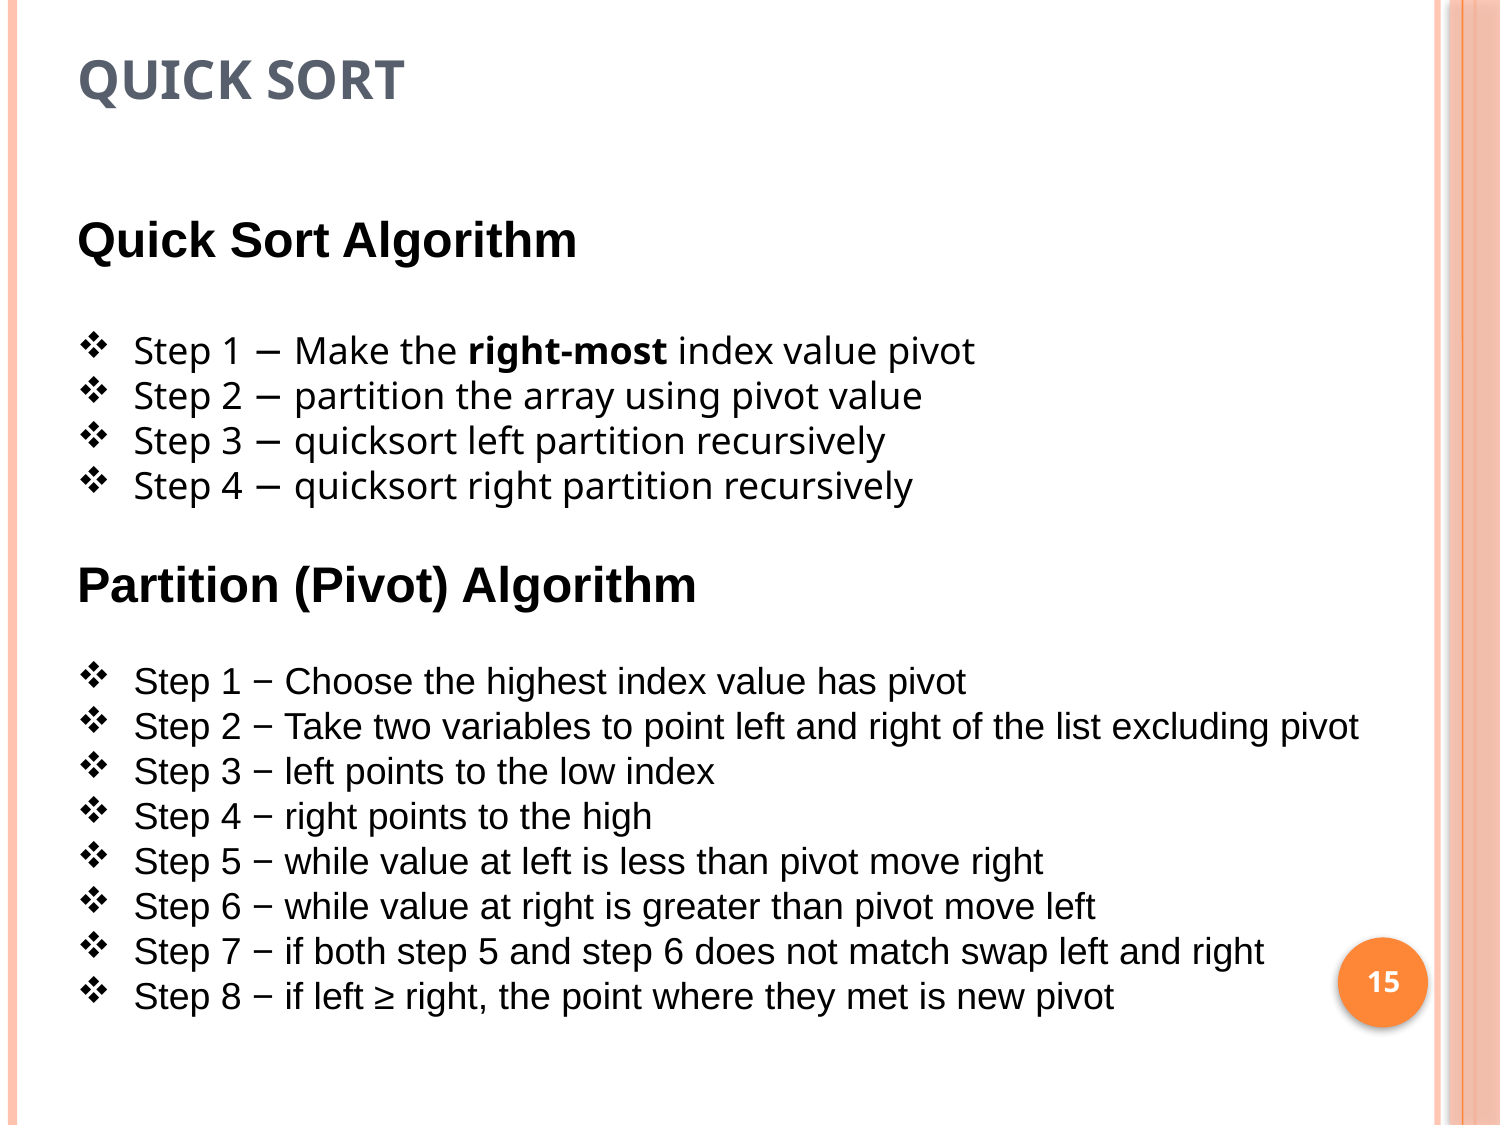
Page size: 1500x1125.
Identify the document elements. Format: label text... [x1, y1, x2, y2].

slide_number 15 [1333, 940, 1434, 1027]
title Quick Sort [62, 37, 1288, 118]
text_box Quick Sort Algorithm Step 1 − Make the right-most index value pivot Step 2 − partition the array using pivot value Step 3 − quicksort left partition recursively Step 4 − quicksort right partition recursively Partition (Pivot) Algorithm Step 1 − Choose the highest index value has pivot Step 2 − Take two variables to point left and right of the list excluding pivot Step 3 − left points to the low index Step 4 − right points to the high Step 5 − while value at left is less than pivot move right Step 6 − while value at right is greater than pivot move left Step 7 − if both step 5 and step 6 does not match swap left and right Step 8 − if left ≥ right, the point where they met is new pivot [62, 199, 1425, 1070]
